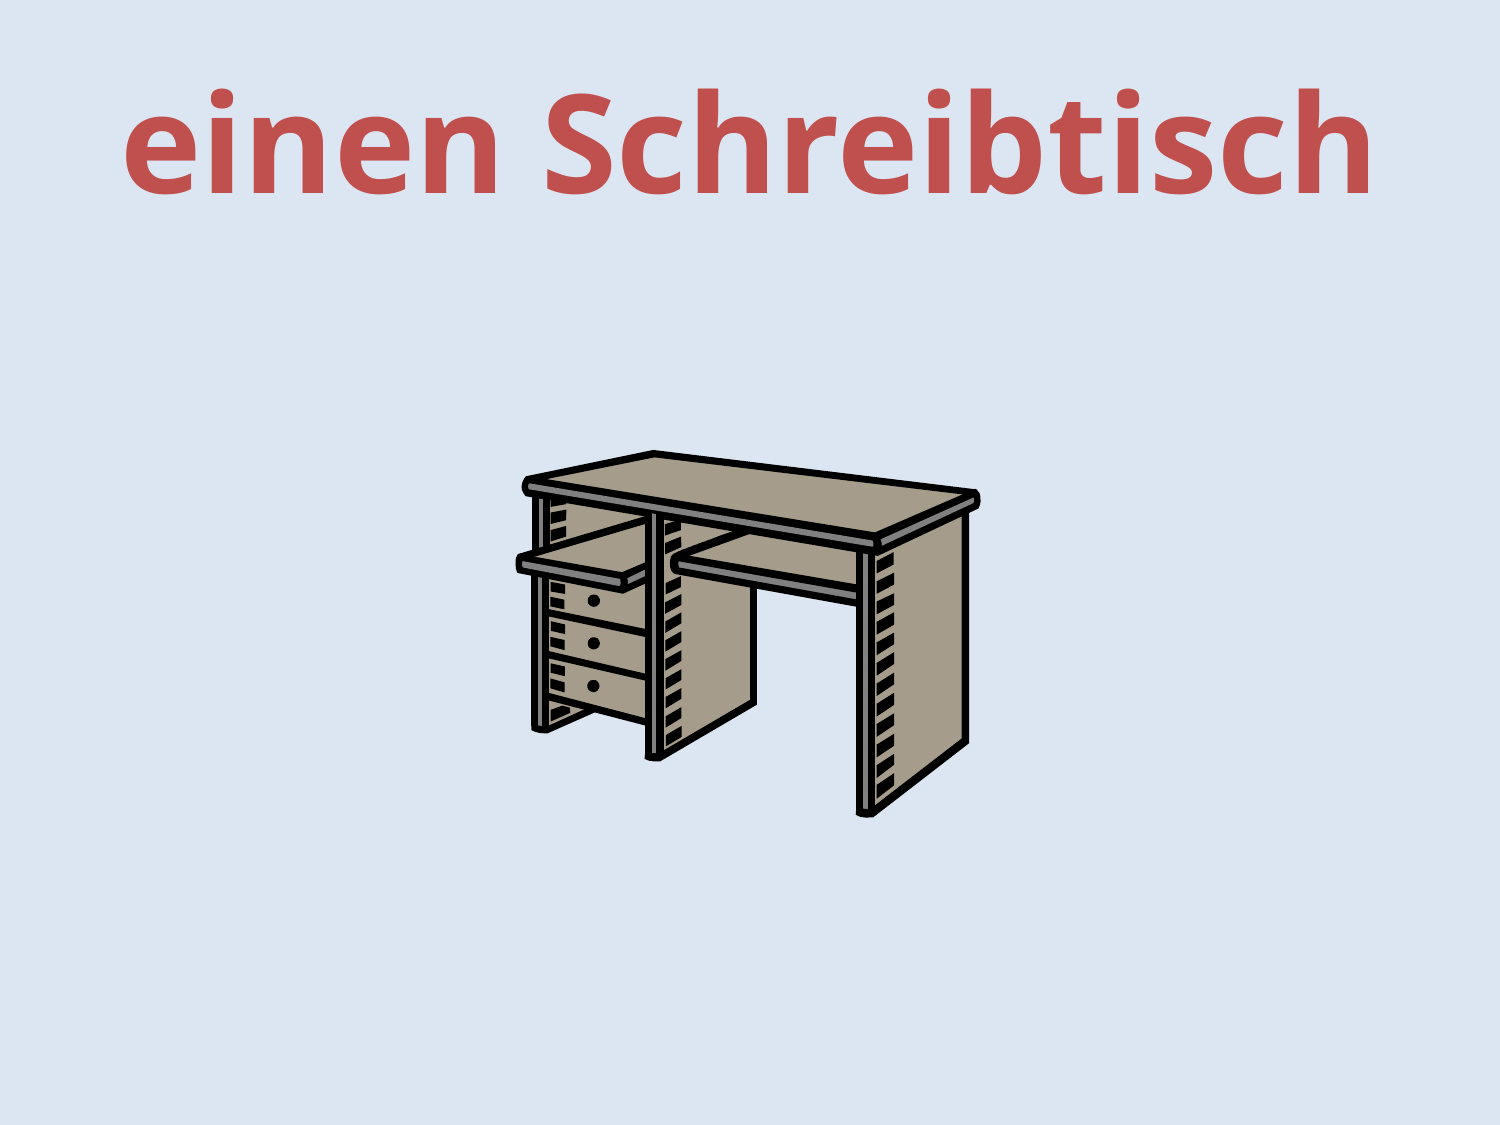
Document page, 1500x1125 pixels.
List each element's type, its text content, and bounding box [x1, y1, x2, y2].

title einen Schreibtisch [75, 45, 1425, 233]
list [514, 444, 986, 823]
